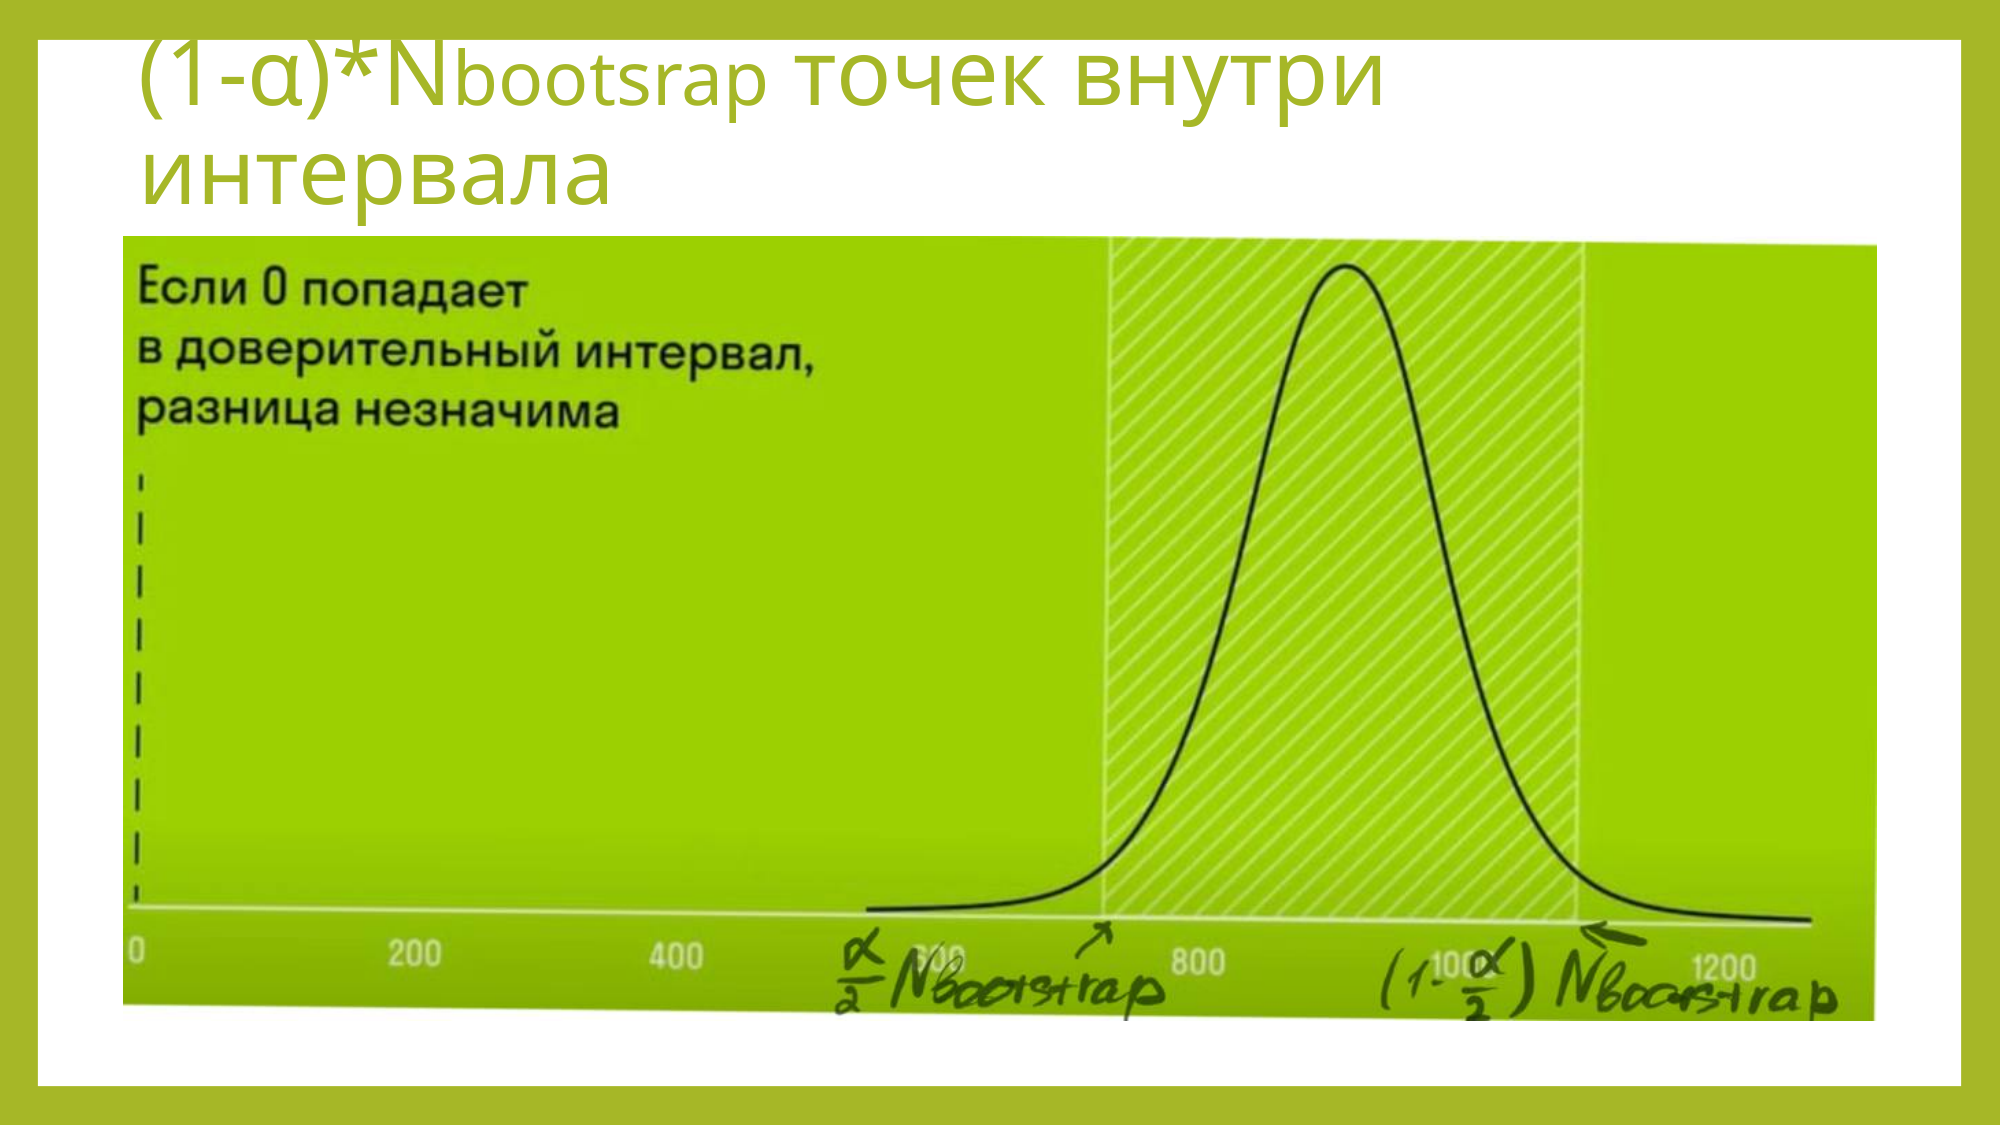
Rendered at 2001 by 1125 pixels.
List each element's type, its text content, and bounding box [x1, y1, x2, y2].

title (1-α)*Nbootsrap точек внутри интервала [123, 13, 1877, 234]
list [123, 235, 1877, 1022]
